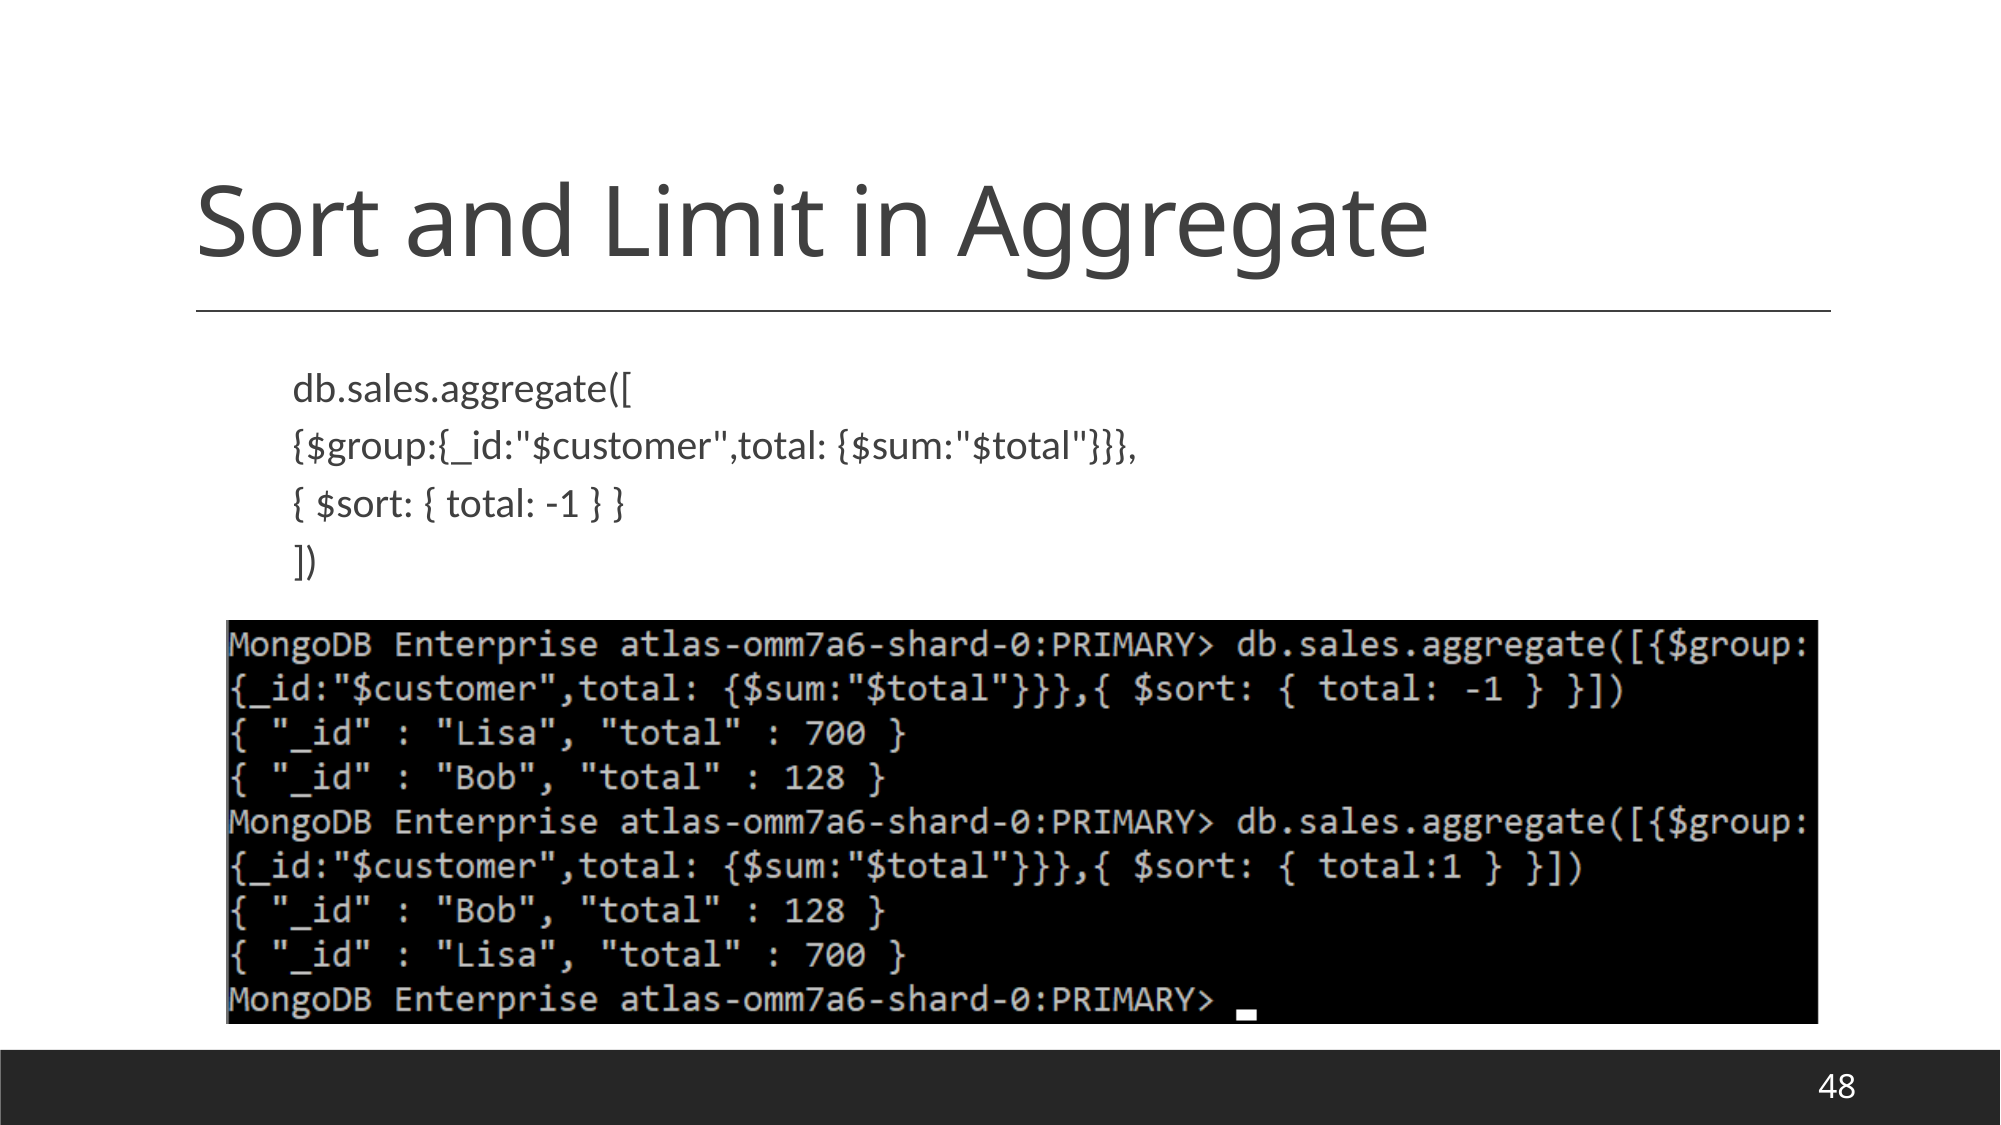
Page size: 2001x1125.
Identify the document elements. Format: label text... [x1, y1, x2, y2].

list db.sales.aggregate([ {$group:{_id:"$customer",total: {$sum:"$total"}}}, { $sort: { total: -1 } } ]) [180, 345, 1830, 963]
picture [225, 619, 1821, 1025]
title Sort and Limit in Aggregate [180, 47, 1830, 285]
slide_number 48 [1803, 1057, 1932, 1118]
